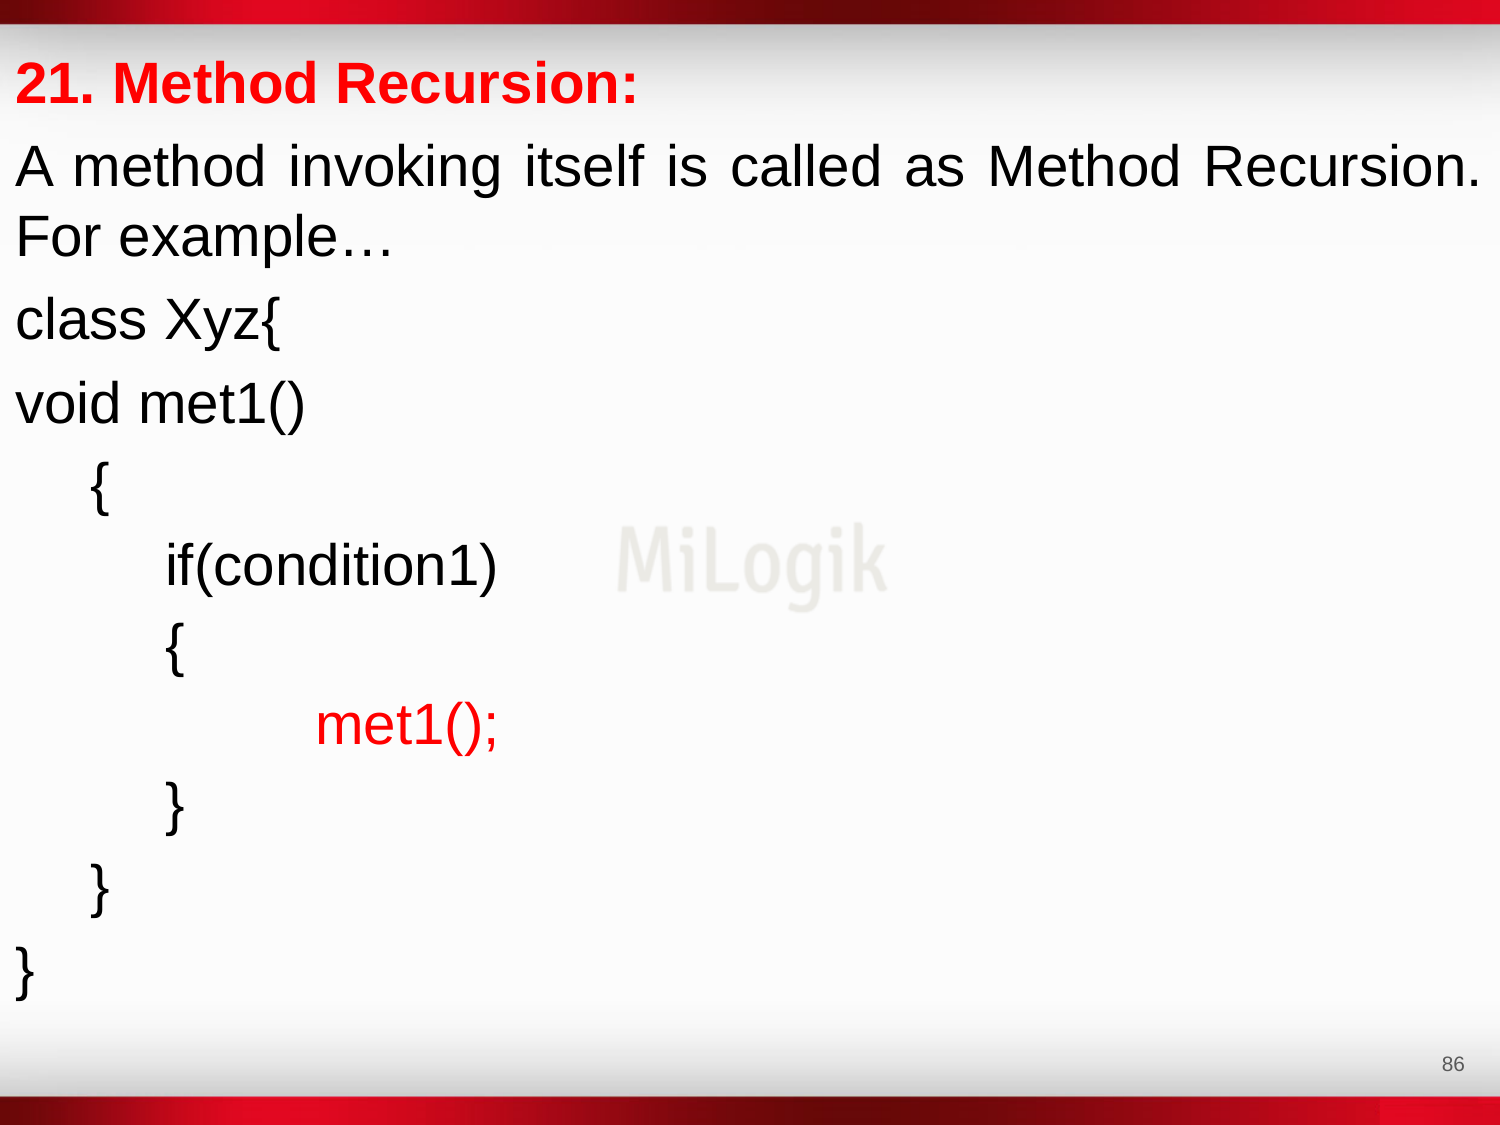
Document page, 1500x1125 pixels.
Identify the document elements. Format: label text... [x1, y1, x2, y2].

slide_number ‹#› [1389, 1019, 1480, 1106]
subtitle 21. Method Recursion: A method invoking itself is called as Method Recursion. For example… class Xyz{ void met1() { if(condition1) { met1(); } } } [0, 37, 1500, 1125]
picture [0, 0, 1500, 37]
